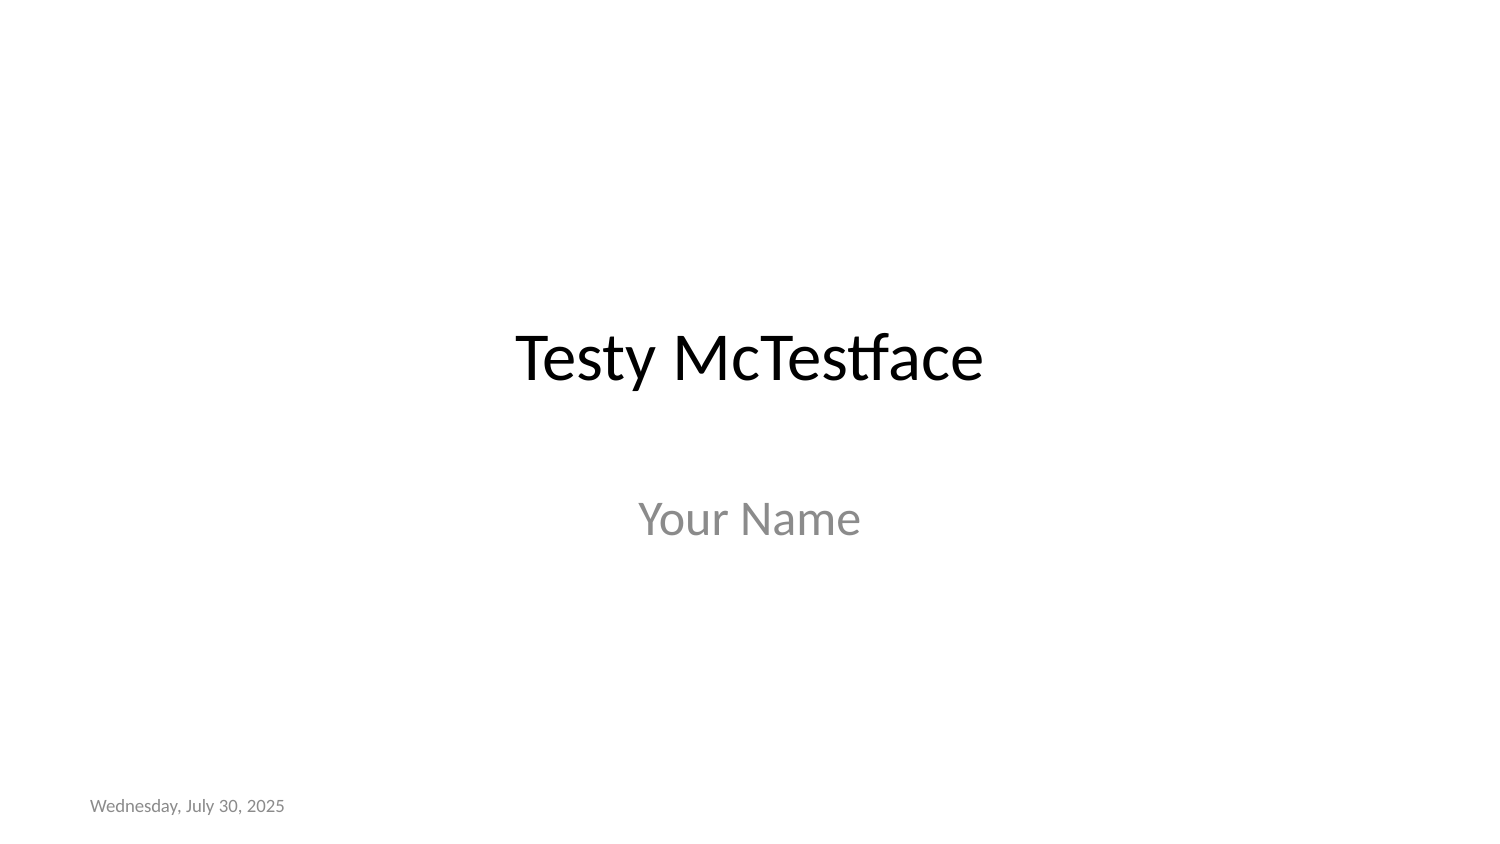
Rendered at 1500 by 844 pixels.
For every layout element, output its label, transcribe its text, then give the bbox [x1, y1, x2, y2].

title Testy McTestface [112, 262, 1388, 443]
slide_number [75, 782, 425, 827]
subtitle Your Name [225, 478, 1275, 694]
